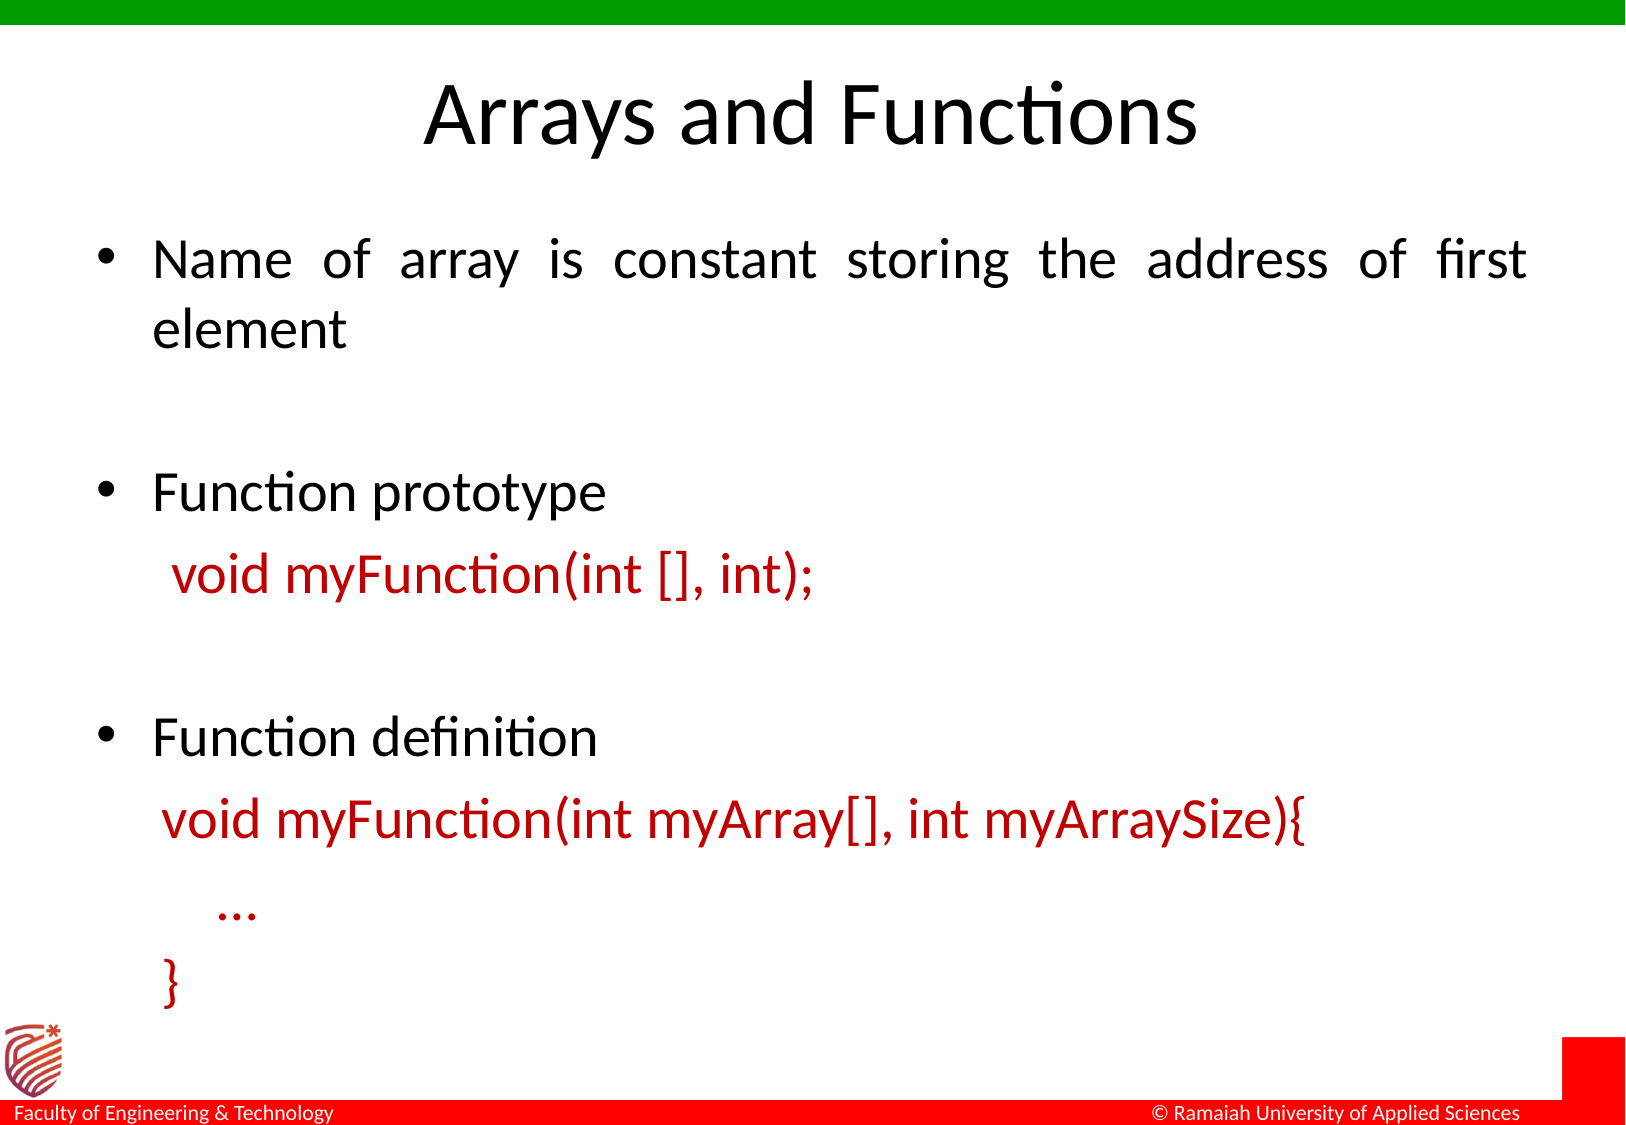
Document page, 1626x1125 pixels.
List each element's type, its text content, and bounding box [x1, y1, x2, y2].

list Name of array is constant storing the address of first element Function prototype void myFunction(int [], int); Function definition void myFunction(int myArray[], int myArraySize){ … } [81, 212, 1544, 1005]
title Arrays and Functions [81, 45, 1544, 212]
picture [0, 1013, 69, 1100]
